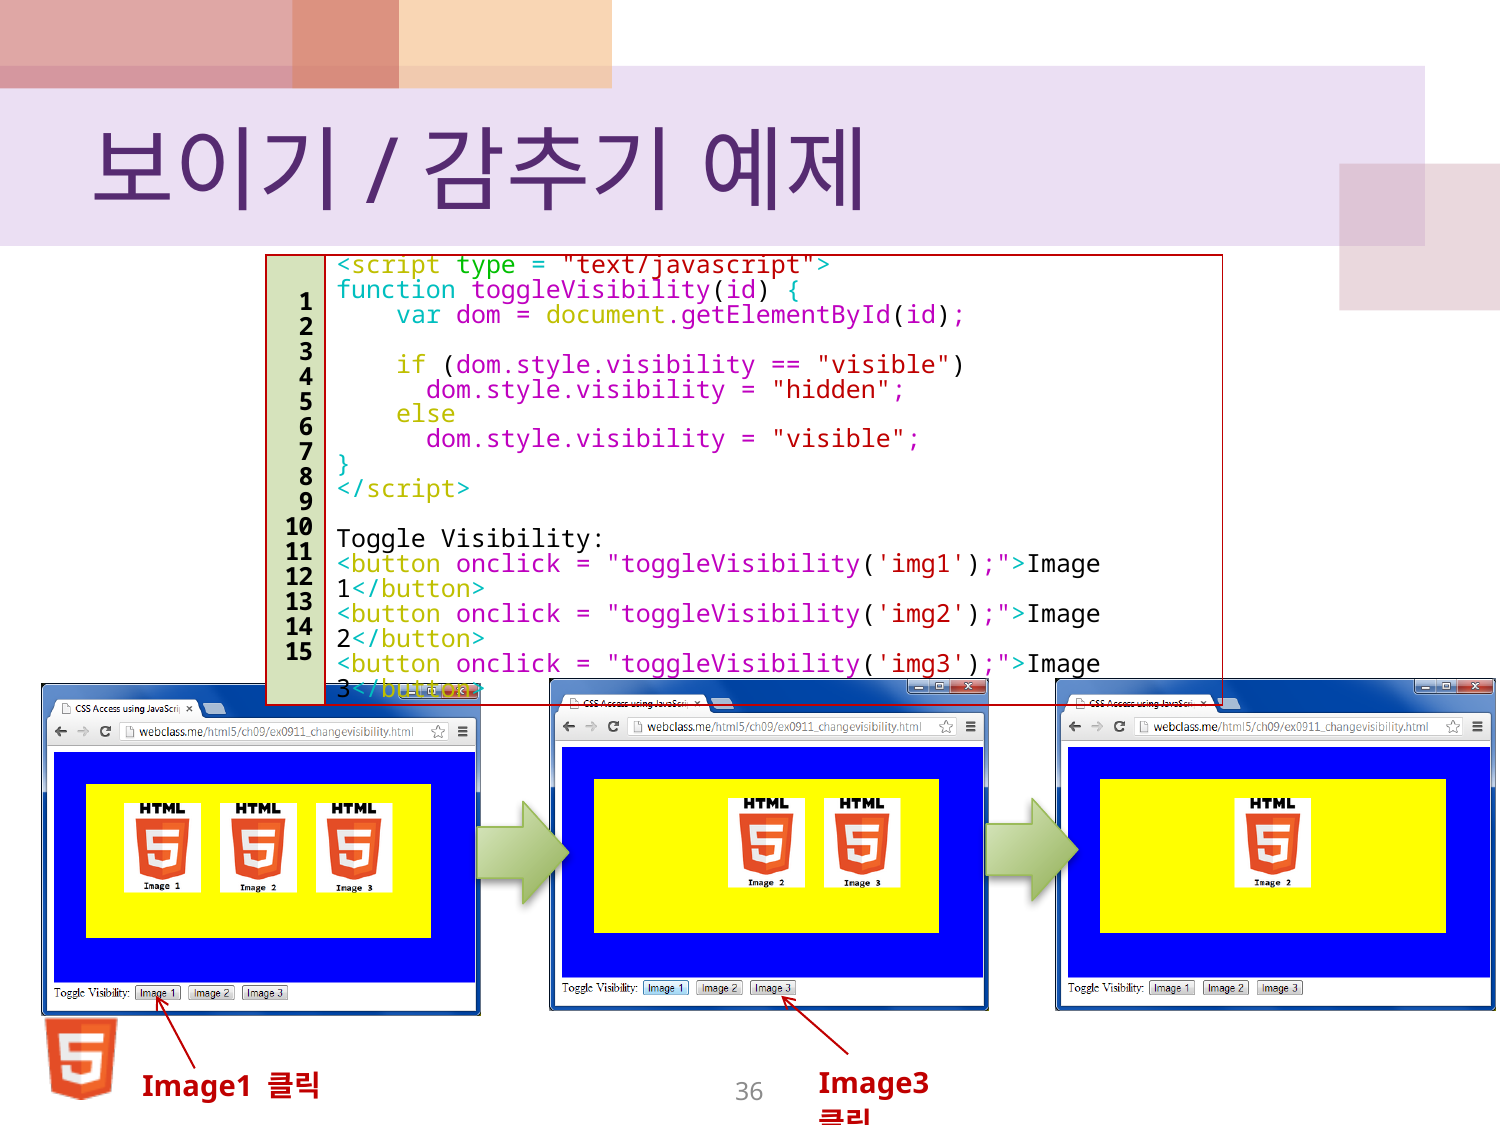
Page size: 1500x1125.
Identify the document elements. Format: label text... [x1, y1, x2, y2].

picture [31, 683, 481, 1100]
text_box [780, 995, 849, 1055]
text_box [488, 800, 542, 905]
table_header <script type = "text/javascript"> function toggleVisibility(id) { var dom = document.getElementById(id); if (dom.style.visibility == "visible") dom.style.visibility = "hidden"; else dom.style.visibility = "visible"; } </script> Toggle Visibility: <button onclick = "toggleVisibility('img1');">Image 1</button> <button onclick = "toggleVisibility('img2');">Image 2</button> <button onclick = "toggleVisibility('img3');">Image 3</button> [326, 256, 1222, 704]
text_box Image3 클릭 [804, 1051, 1012, 1113]
text_box Image1 클릭 [127, 1054, 345, 1116]
picture [548, 678, 989, 1011]
table_header 1 2 3 4 5 6 7 8 9 10 11 12 13 14 15 [267, 256, 324, 680]
text_box [996, 797, 1048, 902]
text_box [155, 995, 196, 1069]
slide_number 36 [574, 1072, 804, 1113]
title 보이기/감추기 예제 [75, 88, 1425, 246]
picture [1055, 678, 1496, 1011]
